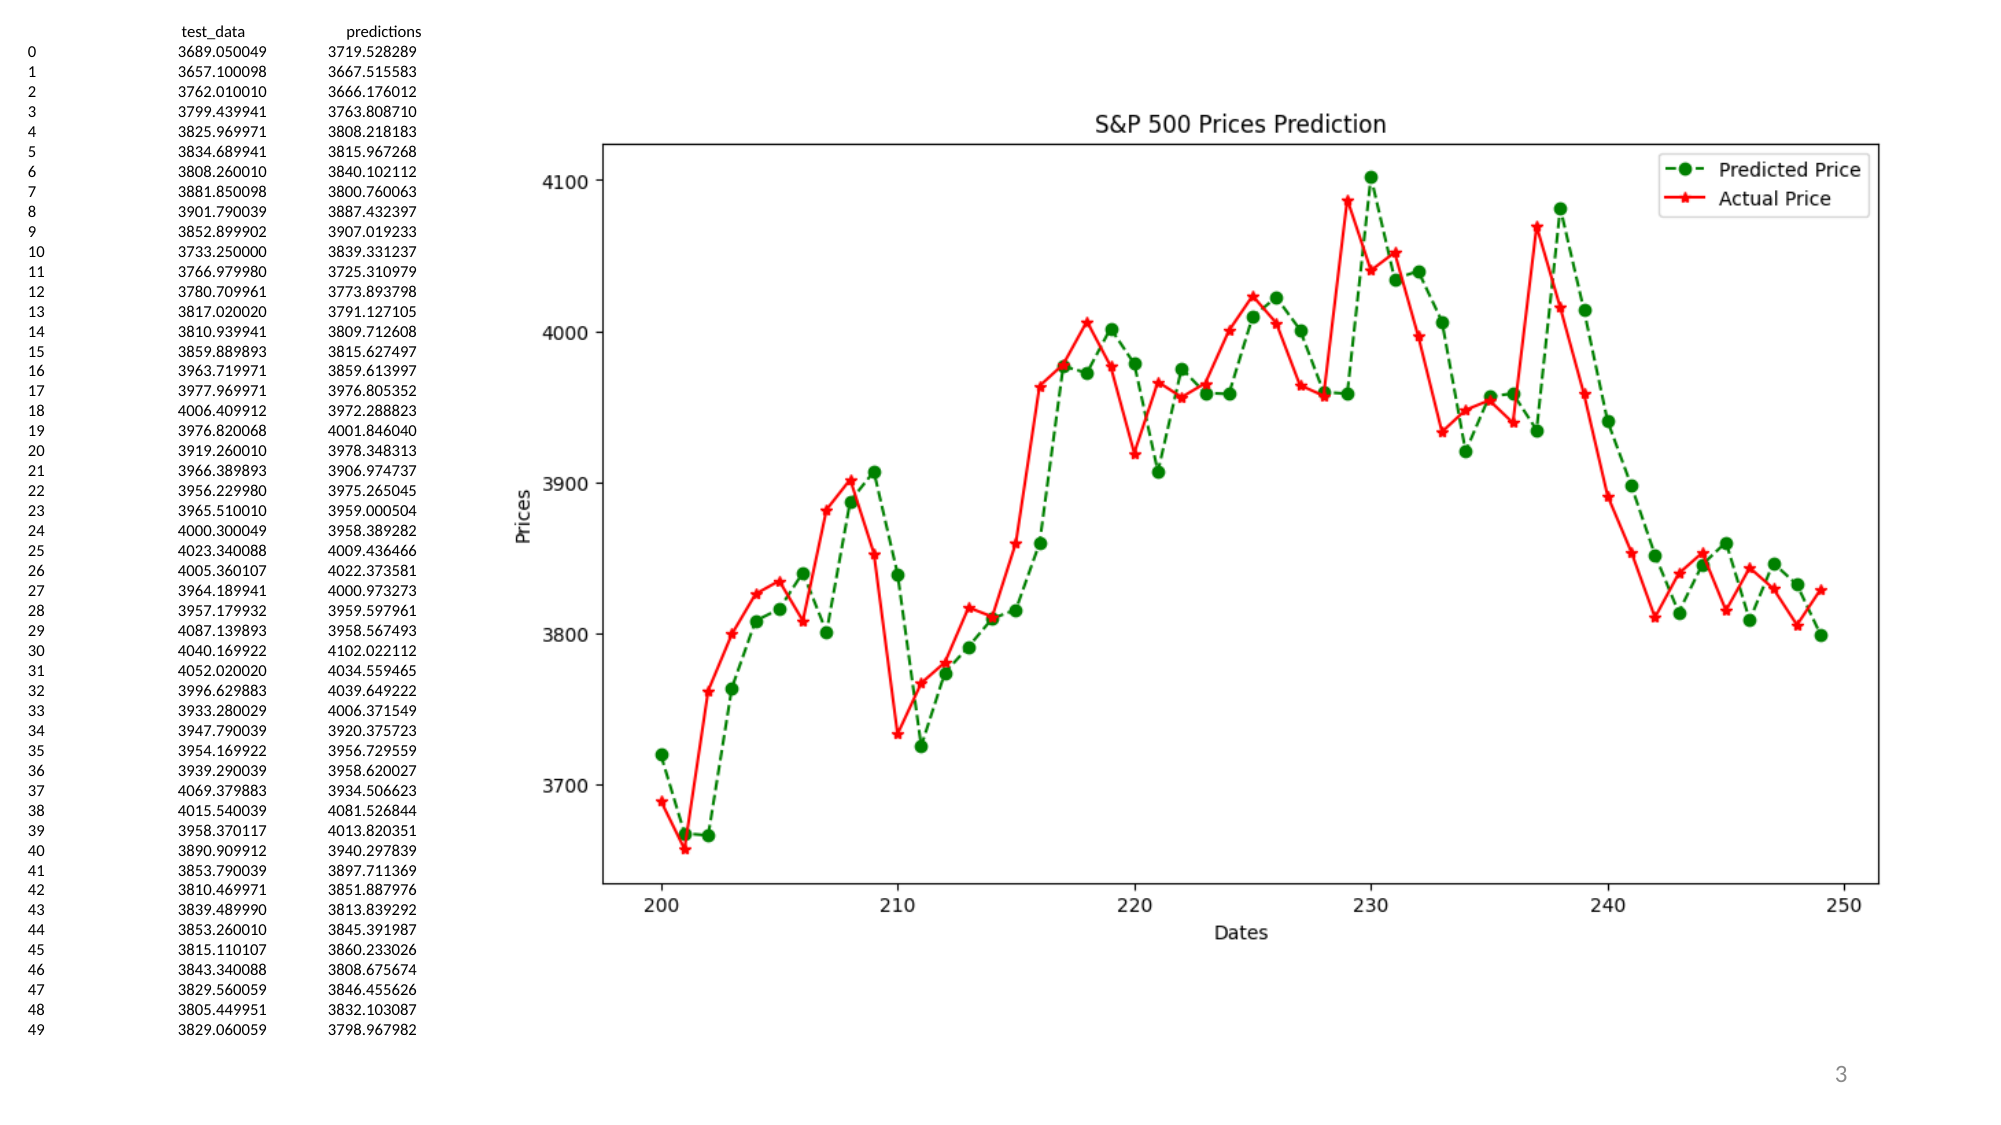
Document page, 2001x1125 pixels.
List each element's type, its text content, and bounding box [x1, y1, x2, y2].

picture [501, 100, 1892, 956]
slide_number 3 [1412, 1042, 1863, 1103]
text_box test_data predictions 0 3689.050049 3719.528289 1 3657.100098 3667.515583 2 3762.010010 3666.176012 3 3799.439941 3763.808710 4 3825.969971 3808.218183 5 3834.689941 3815.967268 6 3808.260010 3840.102112 7 3881.850098 3800.760063 8 3901.790039 3887.432397 9 3852.899902 3907.019233 10 3733.250000 3839.331237 11 3766.979980 3725.310979 12 3780.709961 3773.893798 13 3817.020020 3791.127105 14 3810.939941 3809.712608 15 3859.889893 3815.627497 16 3963.719971 3859.613997 17 3977.969971 3976.805352 18 4006.409912 3972.288823 19 3976.820068 4001.846040 20 3919.260010 3978.348313 21 3966.389893 3906.974737 22 3956.229980 3975.265045 23 3965.510010 3959.000504 24 4000.300049 3958.389282 25 4023.340088 4009.436466 26 4005.360107 4022.373581 27 3964.189941 4000.973273 28 3957.179932 3959.597961 29 4087.139893 3958.567493 30 4040.169922 4102.022112 31 4052.020020 4034.559465 32 3996.629883 4039.649222 33 3933.280029 4006.371549 34 3947.790039 3920.375723 35 3954.169922 3956.729559 36 3939.290039 3958.620027 37 4069.379883 3934.506623 38 4015.540039 4081.526844 39 3958.370117 4013.820351 40 3890.909912 3940.297839 41 3853.790039 3897.711369 42 3810.469971 3851.887976 43 3839.489990 3813.839292 44 3853.260010 3845.391987 45 3815.110107 3860.233026 46 3843.340088 3808.675674 47 3829.560059 3846.455626 48 3805.449951 3832.103087 49 3829.060059 3798.967982 [13, 13, 490, 1047]
